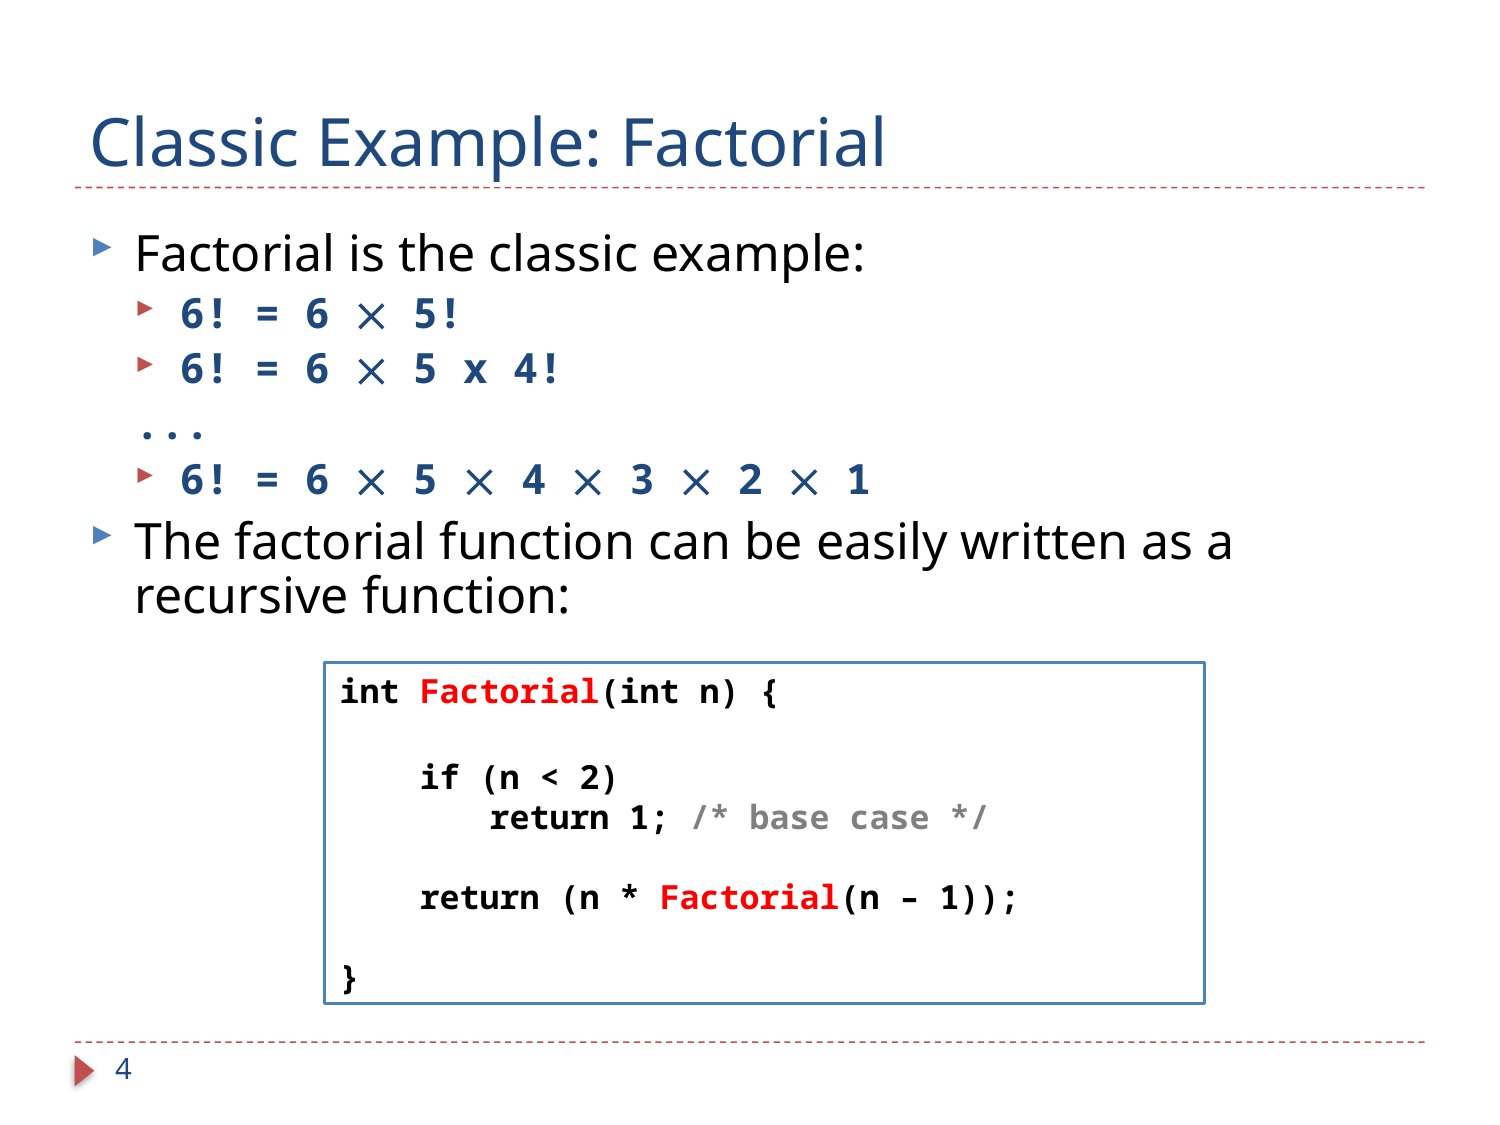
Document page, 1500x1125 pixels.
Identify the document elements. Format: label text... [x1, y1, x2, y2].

title Classic Example: Factorial [75, 24, 1425, 188]
text_box int Factorial(int n) { if (n < 2) return 1; /* base case */ return (n * Factorial(n – 1)); } [323, 661, 1206, 1005]
list Factorial is the classic example: 6! = 6  5! 6! = 6  5 x 4! ... 6! = 6  5  4  3  2  1 The factorial function can be easily written as a recursive function: [75, 220, 1415, 663]
slide_number 4 [100, 1042, 426, 1103]
